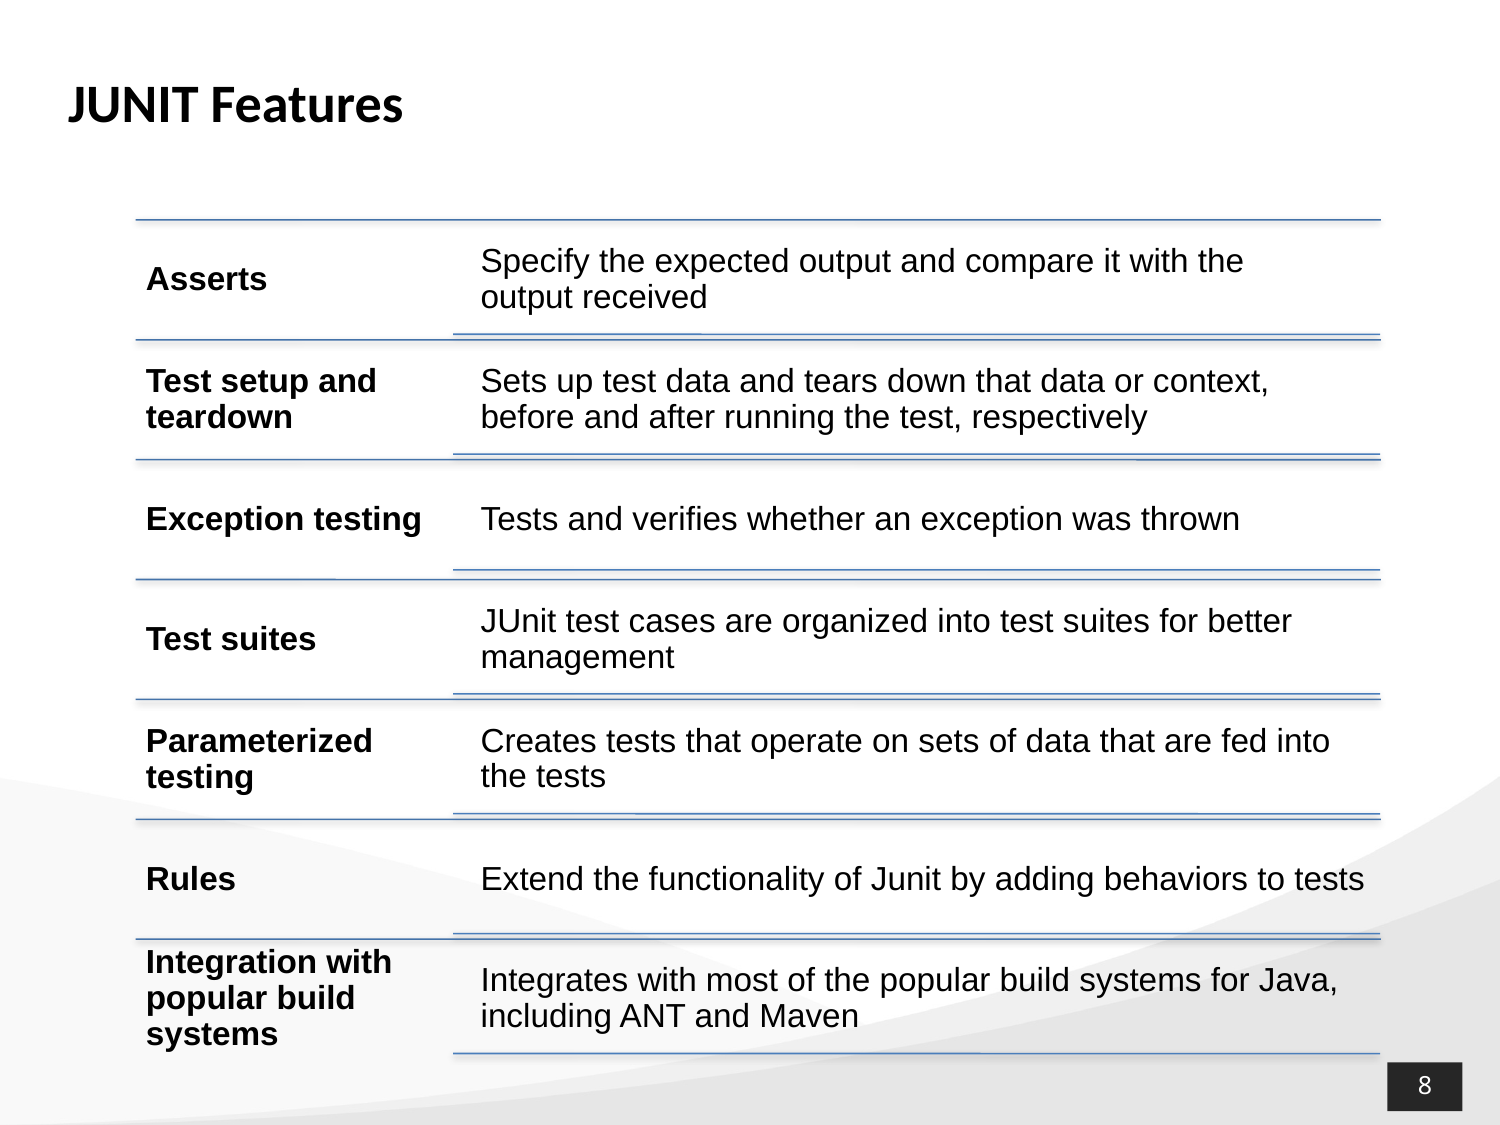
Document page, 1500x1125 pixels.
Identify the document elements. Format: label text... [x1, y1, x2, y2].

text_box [135, 339, 454, 459]
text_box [135, 819, 454, 938]
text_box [135, 219, 454, 339]
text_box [470, 584, 1381, 695]
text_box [470, 225, 1381, 335]
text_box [470, 704, 1381, 814]
picture [0, 0, 1500, 1125]
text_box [135, 938, 454, 1060]
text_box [470, 464, 1381, 575]
text_box JUNIT Features [53, 37, 1328, 166]
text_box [470, 344, 1381, 455]
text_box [135, 579, 454, 699]
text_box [135, 699, 454, 819]
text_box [470, 944, 1381, 1054]
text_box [135, 459, 454, 579]
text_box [470, 824, 1381, 934]
